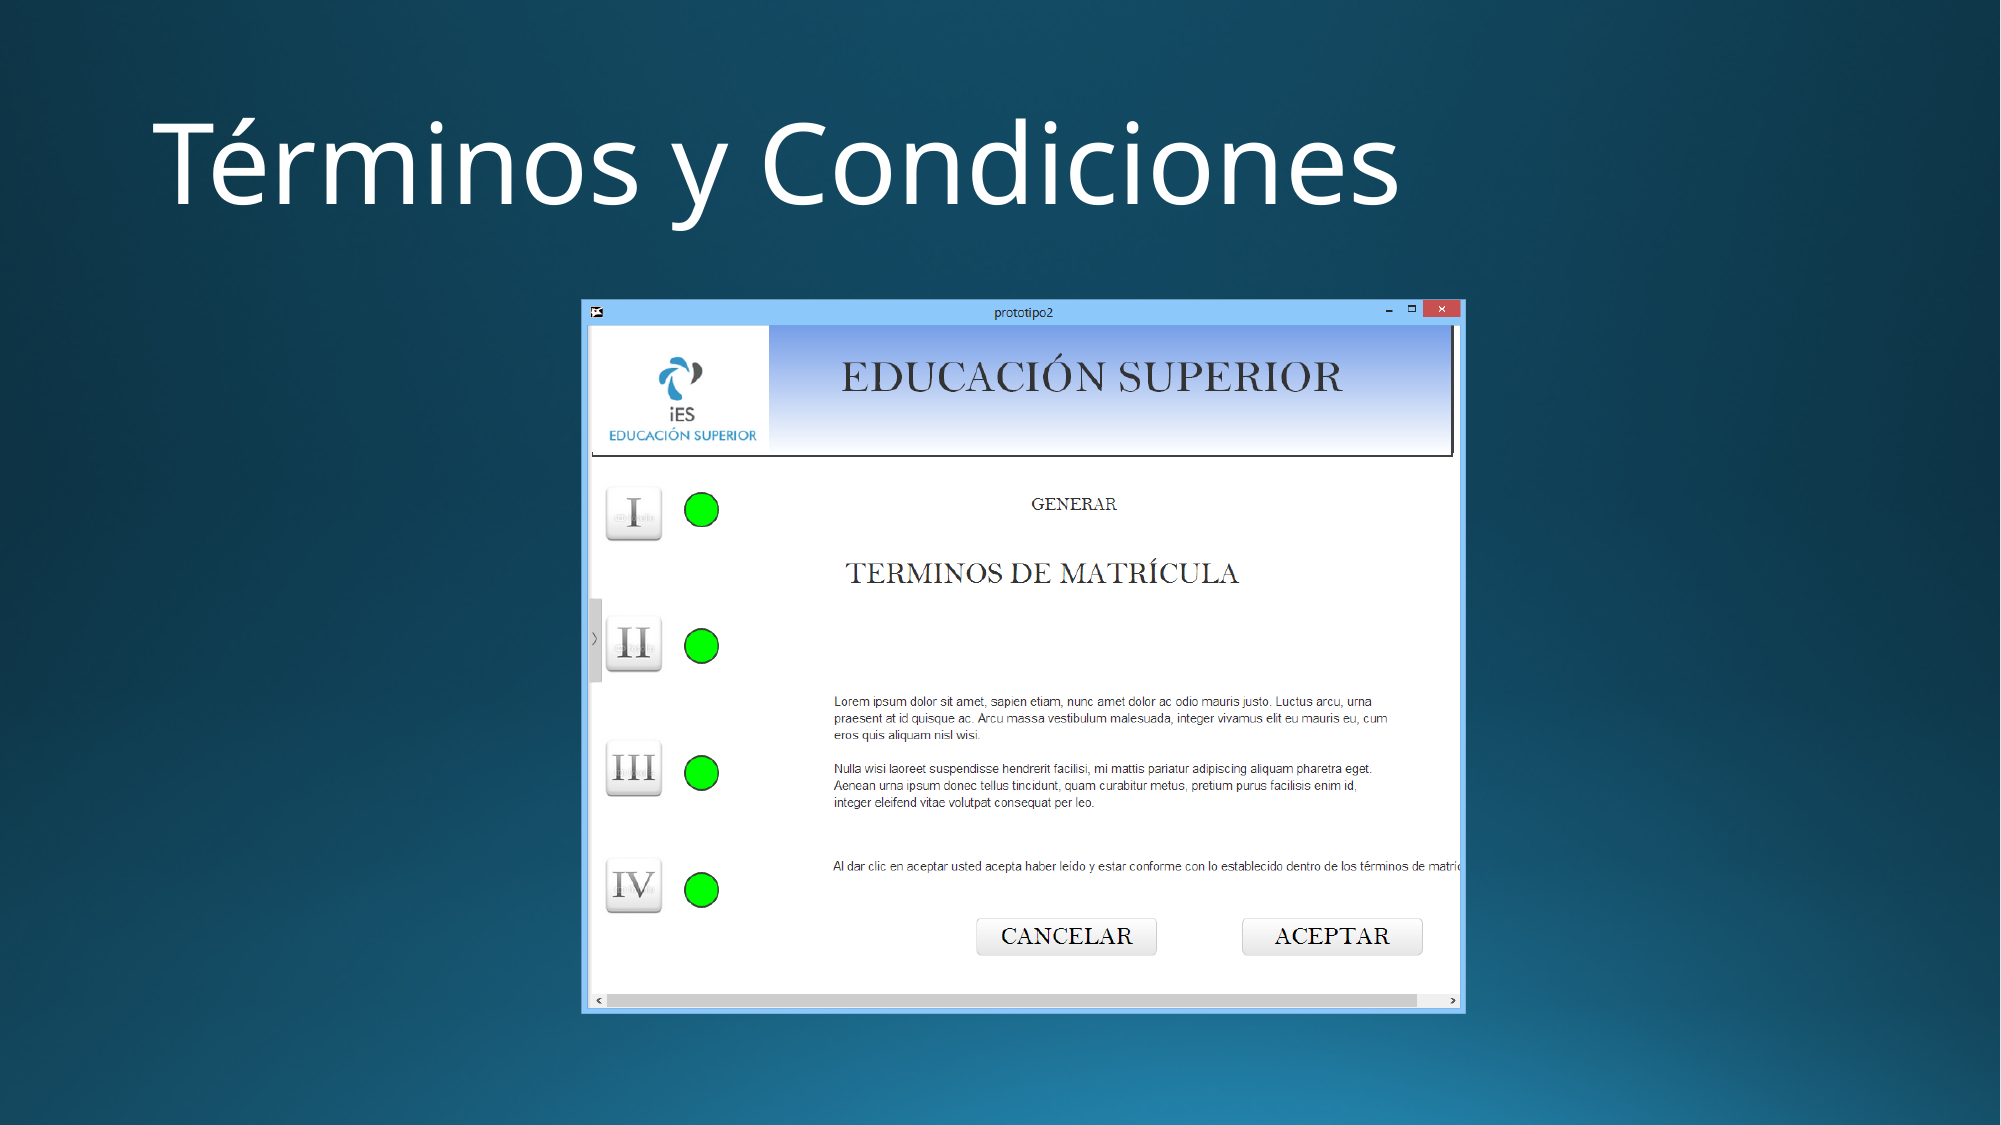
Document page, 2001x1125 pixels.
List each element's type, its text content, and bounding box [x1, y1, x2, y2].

picture [0, 0, 2001, 1125]
title Términos y Condiciones [137, 59, 1863, 278]
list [580, 299, 1466, 1014]
